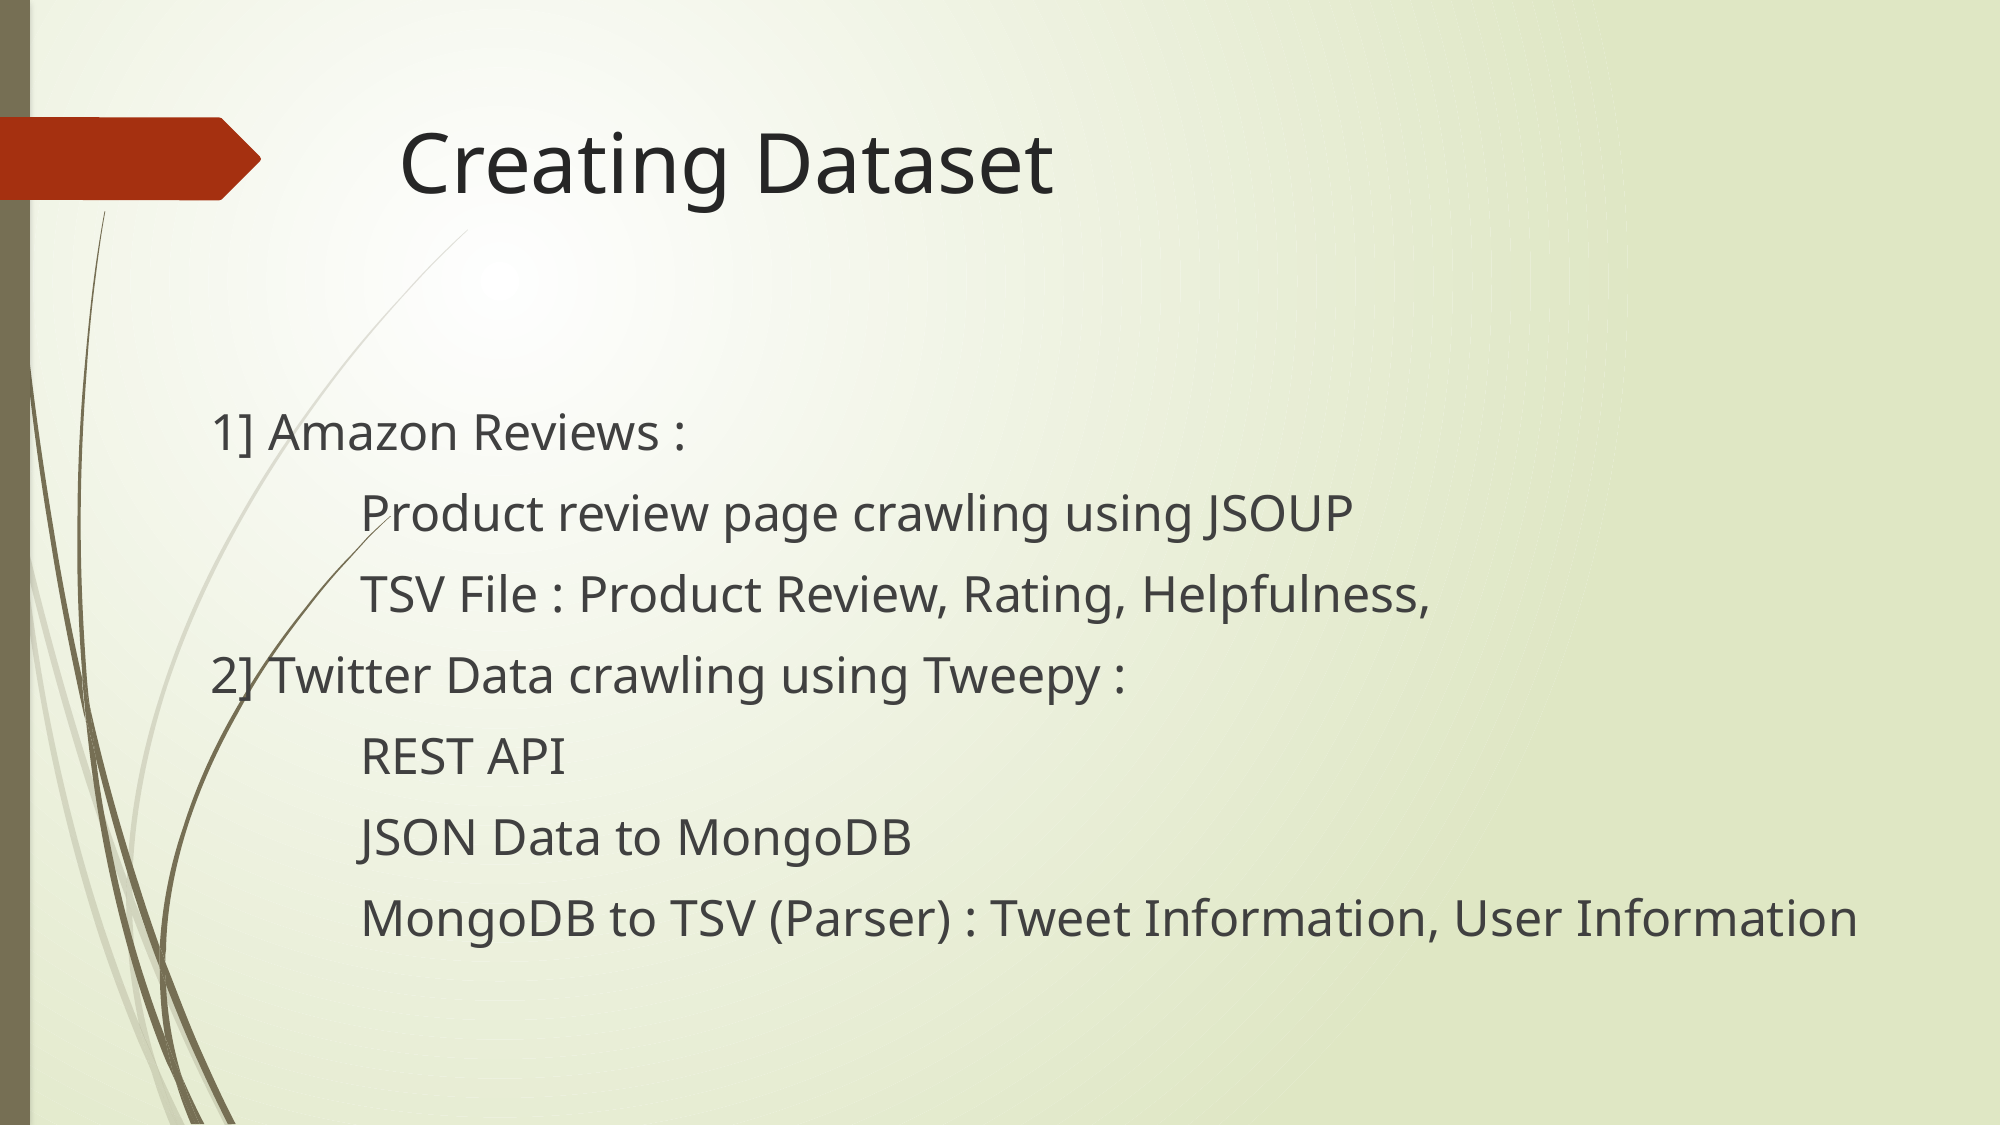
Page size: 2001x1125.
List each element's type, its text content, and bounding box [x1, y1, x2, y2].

title Creating Dataset [383, 102, 1846, 312]
list 1] Amazon Reviews : Product review page crawling using JSOUP TSV File : Product Review, Rating, Helpfulness, 2] Twitter Data crawling using Tweepy : REST API JSON Data to MongoDB MongoDB to TSV (Parser) : Tweet Information, User Information [195, 312, 1888, 1016]
